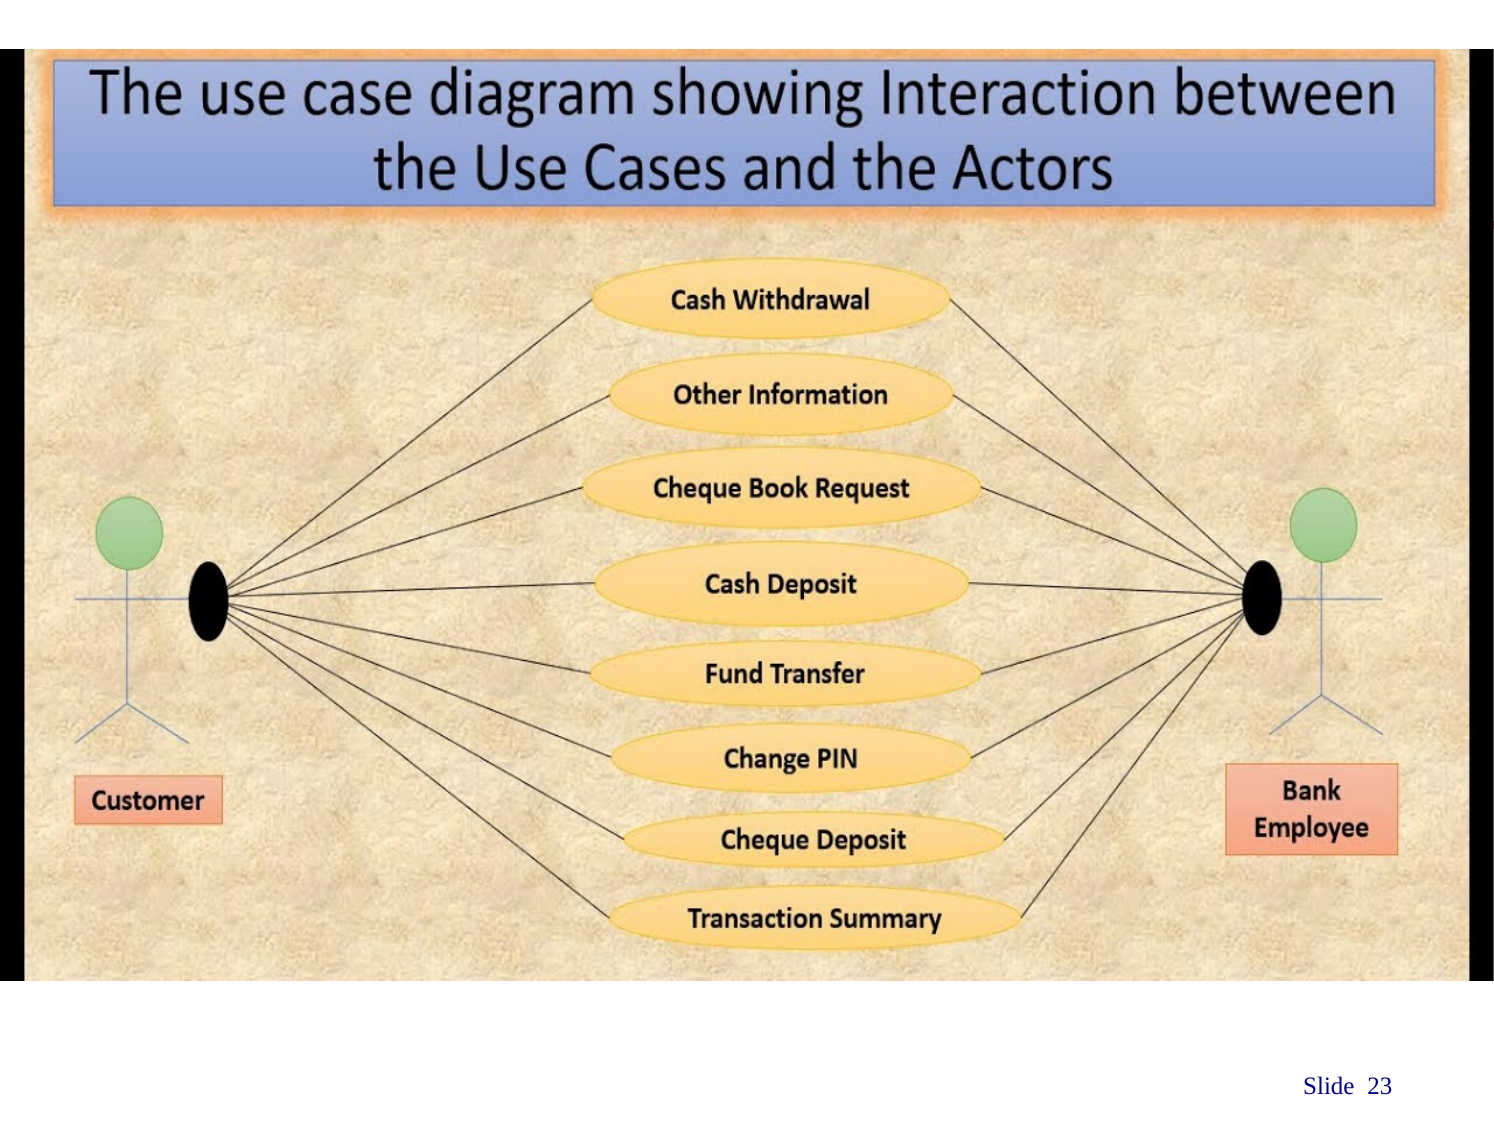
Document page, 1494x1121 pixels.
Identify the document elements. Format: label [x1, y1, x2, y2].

picture [0, 49, 1494, 981]
